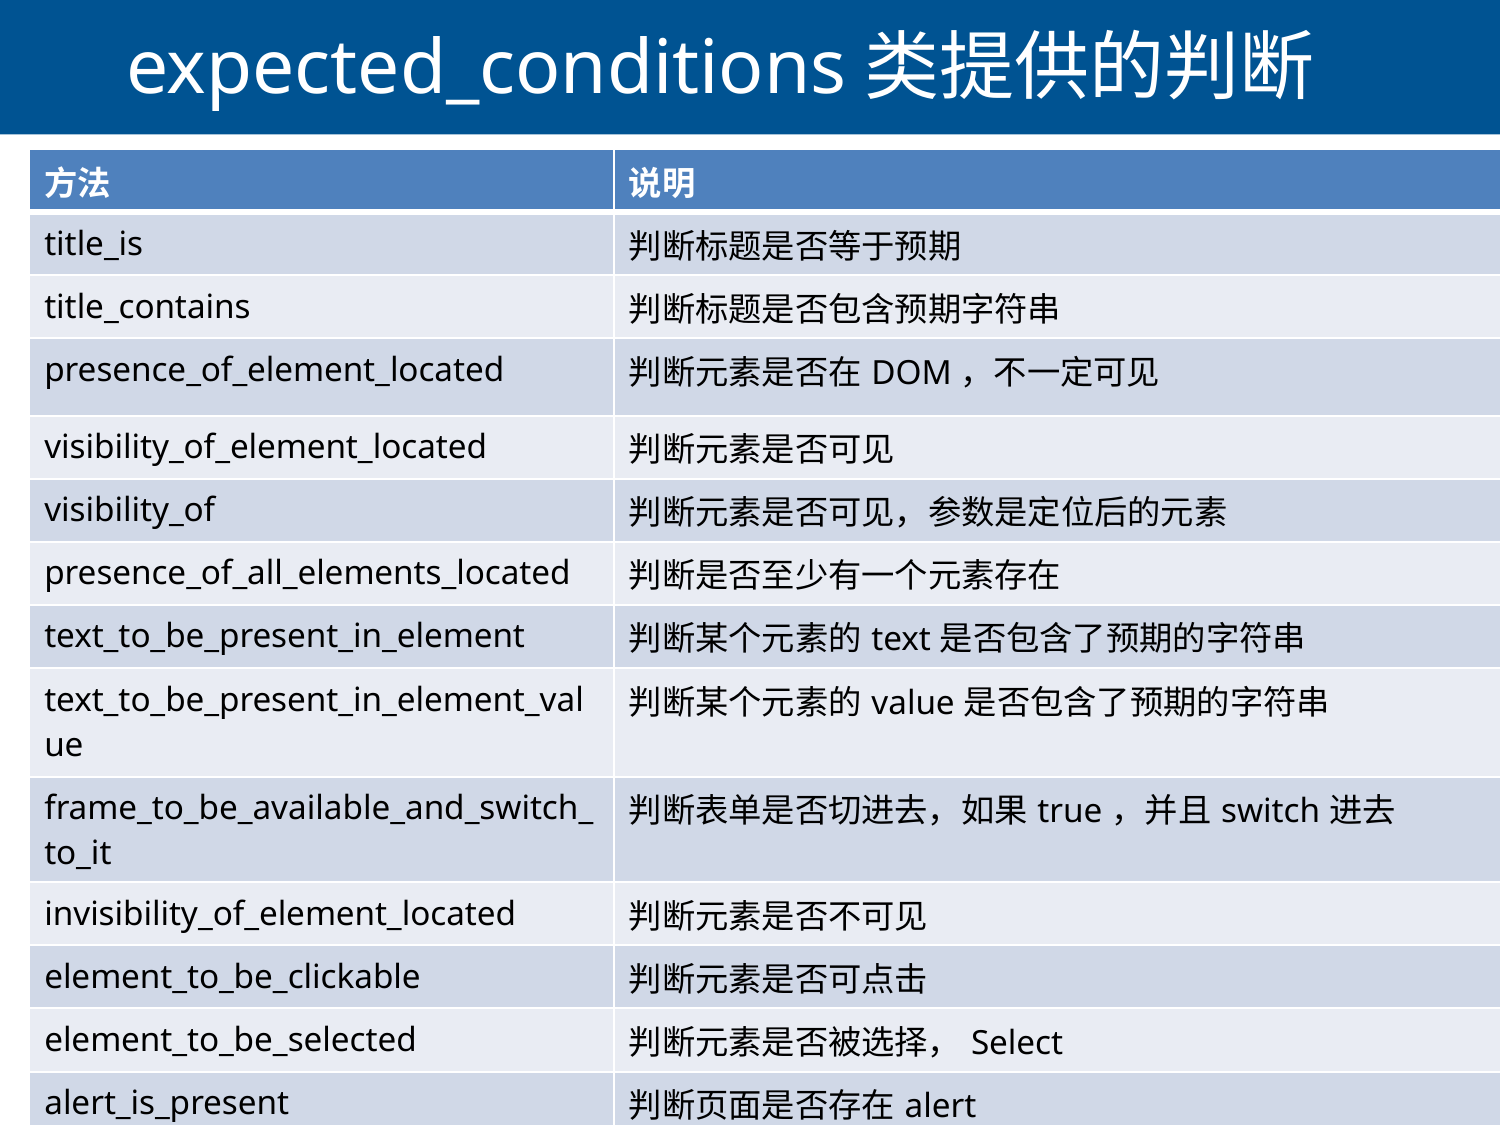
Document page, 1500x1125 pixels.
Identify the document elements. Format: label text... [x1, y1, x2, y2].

table_cell element_to_be_clickable [30, 946, 613, 1007]
table_cell title_contains [30, 276, 613, 337]
table_cell 判断标题是否等于预期 [615, 215, 1500, 274]
table_cell visibility_of [30, 480, 613, 541]
table_cell presence_of_all_elements_located [30, 543, 613, 604]
table_header 方法 [30, 150, 613, 209]
table_cell 判断元素是否在DOM，不一定可见 [615, 339, 1500, 415]
table_cell 判断某个元素的text是否包含了预期的字符串 [615, 606, 1500, 667]
table_cell presence_of_element_located [30, 339, 613, 415]
table_cell 判断元素是否可见，参数是定位后的元素 [615, 480, 1500, 541]
table_cell frame_to_be_available_and_switch_to_it [30, 778, 613, 881]
table_cell 判断标题是否包含预期字符串 [615, 276, 1500, 337]
table_cell 判断某个元素的value是否包含了预期的字符串 [615, 669, 1500, 776]
table_cell invisibility_of_element_located [30, 883, 613, 944]
table_cell element_to_be_selected [30, 1009, 613, 1071]
table_cell text_to_be_present_in_element_value [30, 669, 613, 776]
table_cell 判断表单是否切进去，如果true，并且switch进去 [615, 778, 1500, 881]
table_cell 判断元素是否被选择，Select [615, 1009, 1500, 1071]
table_cell visibility_of_element_located [30, 417, 613, 478]
table_cell 判断元素是否可点击 [615, 946, 1500, 1007]
table_cell 判断元素是否不可见 [615, 883, 1500, 944]
table_cell 判断元素是否可见 [615, 417, 1500, 478]
table_cell 判断页面是否存在alert [615, 1073, 1500, 1125]
table_cell text_to_be_present_in_element [30, 606, 613, 667]
title expected_conditions类提供的判断 [41, 30, 1400, 98]
table_header 说明 [615, 150, 1500, 209]
table_cell title_is [30, 215, 613, 274]
table_cell alert_is_present [30, 1073, 613, 1125]
table_cell 判断是否至少有一个元素存在 [615, 543, 1500, 604]
